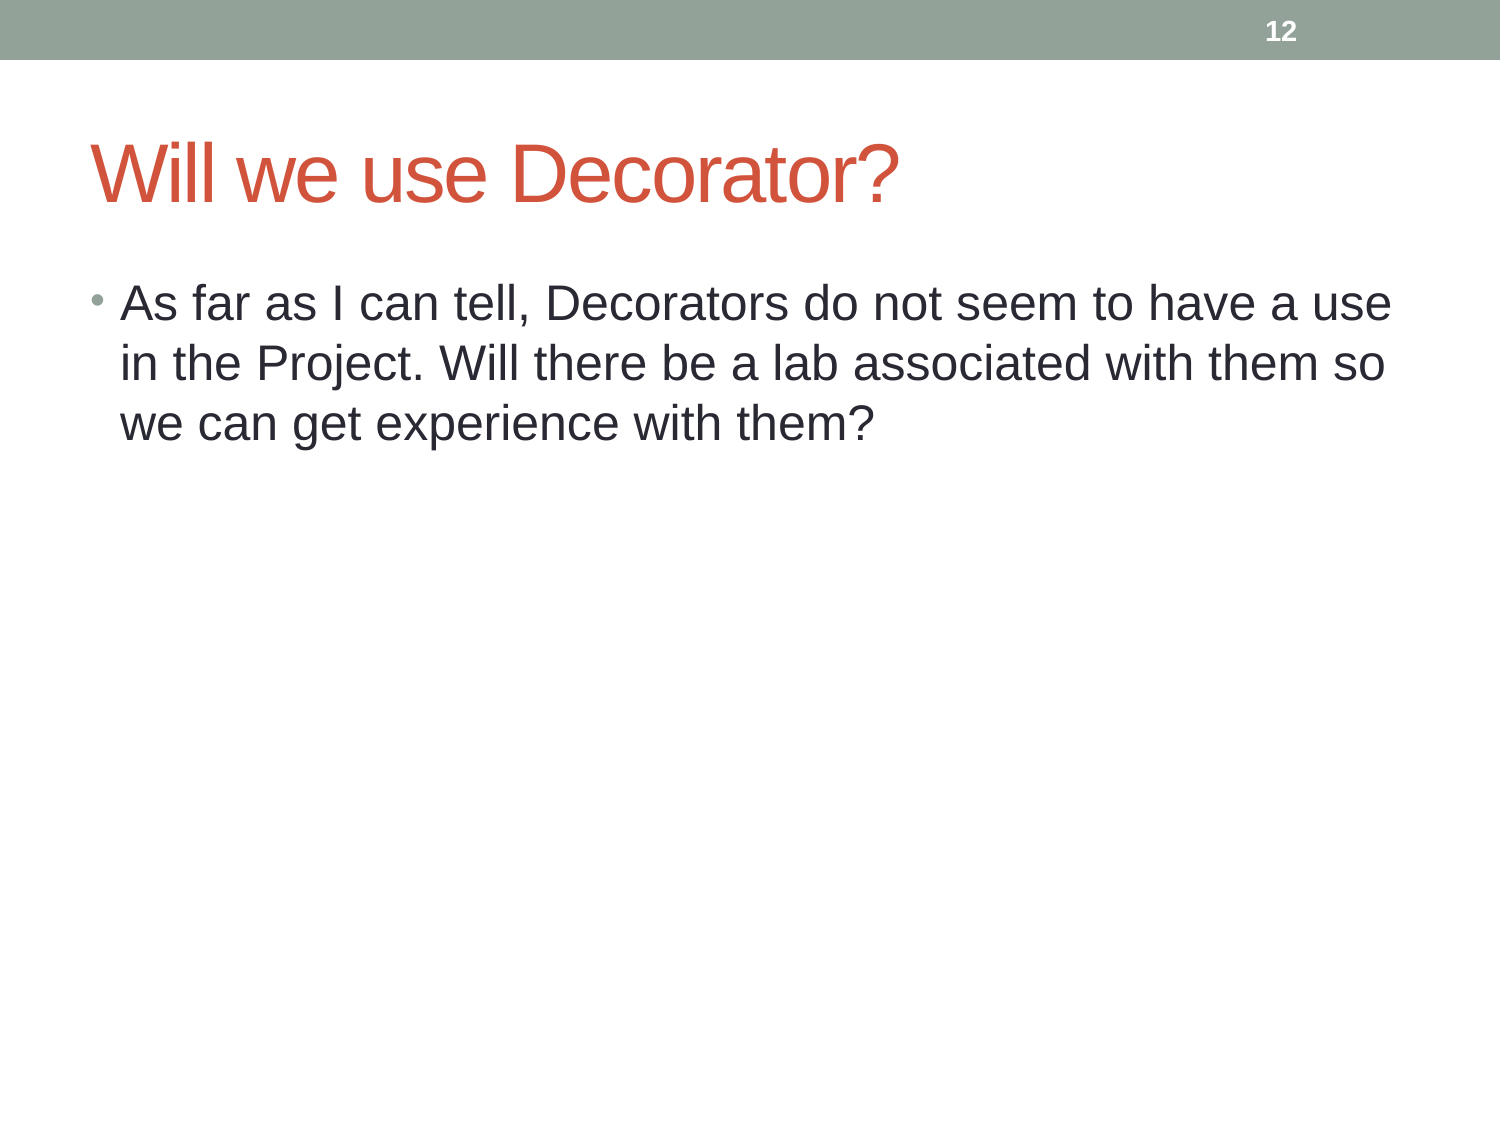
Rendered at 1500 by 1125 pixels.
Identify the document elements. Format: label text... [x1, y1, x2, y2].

list As far as I can tell, Decorators do not seem to have a use in the Project. Will there be a lab associated with them so we can get experience with them? [75, 262, 1425, 1063]
title Will we use Decorator? [75, 87, 1425, 250]
slide_number 12 [1250, 3, 1425, 57]
